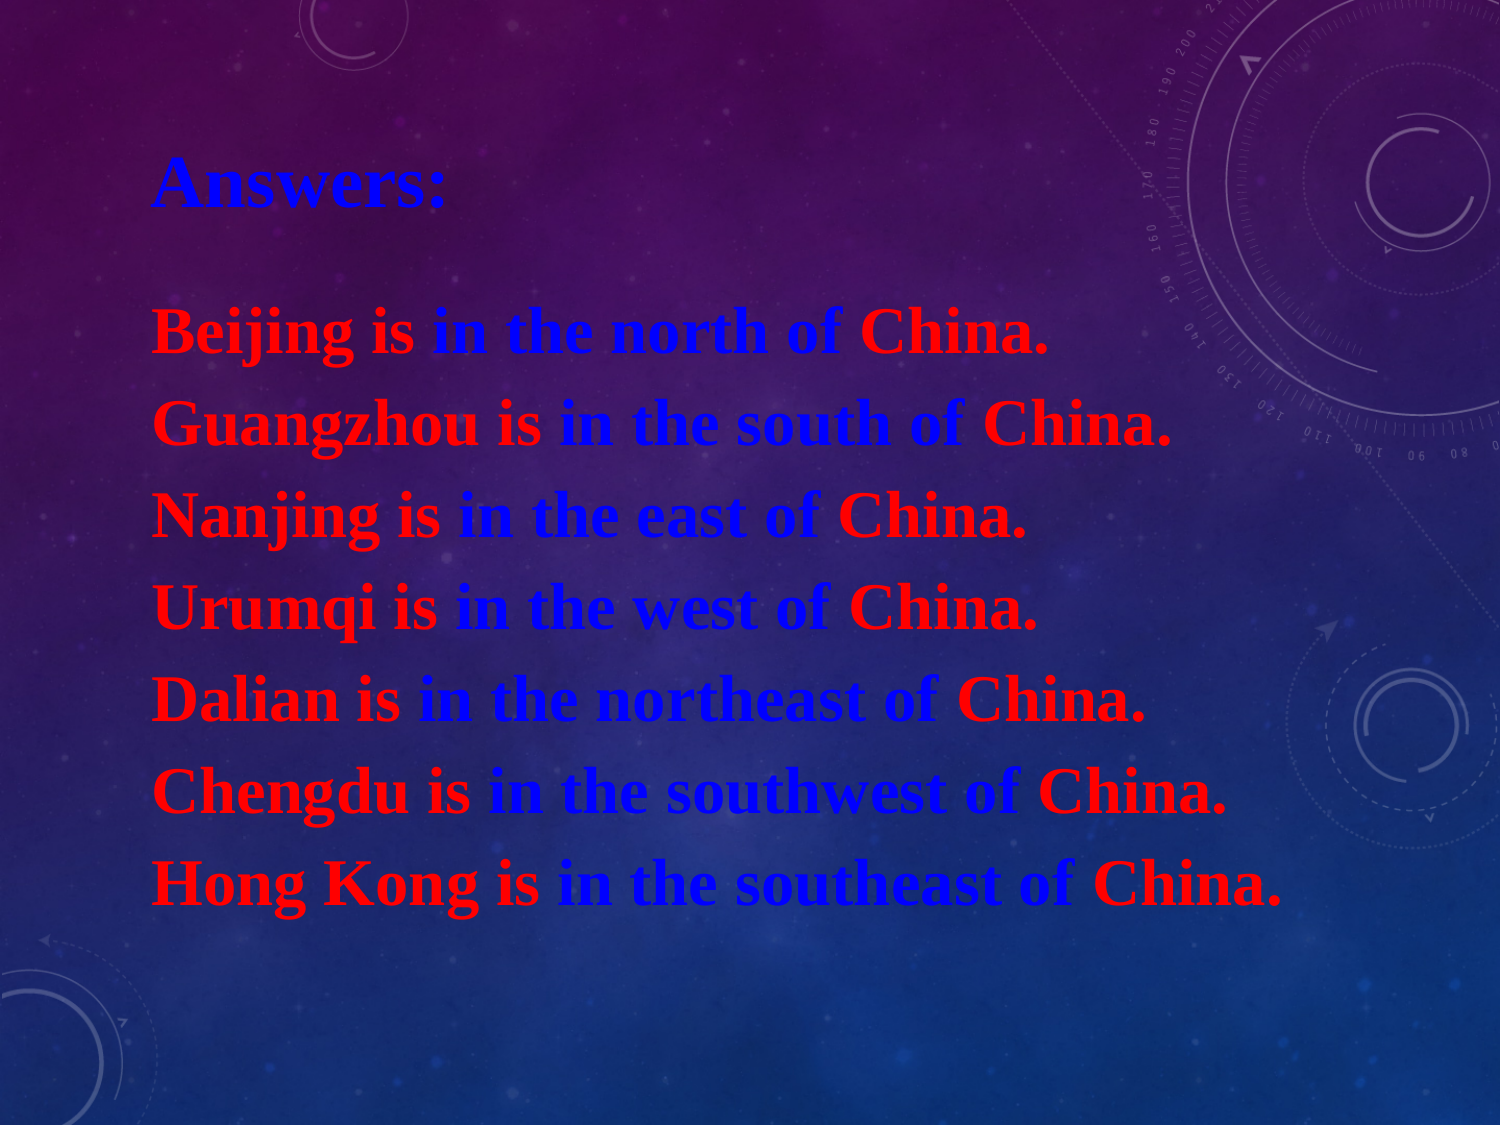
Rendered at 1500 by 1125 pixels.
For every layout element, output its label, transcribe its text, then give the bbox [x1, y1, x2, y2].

text_box Beijing is in the north of China. Guangzhou is in the south of China. Nanjing is in the east of China. Urumqi is in the west of China. Dalian is in the northeast of China. Chengdu is in the southwest of China. Hong Kong is in the southeast of China. [135, 267, 1402, 927]
picture [0, 0, 1500, 1125]
text_box Answers: [135, 125, 467, 231]
